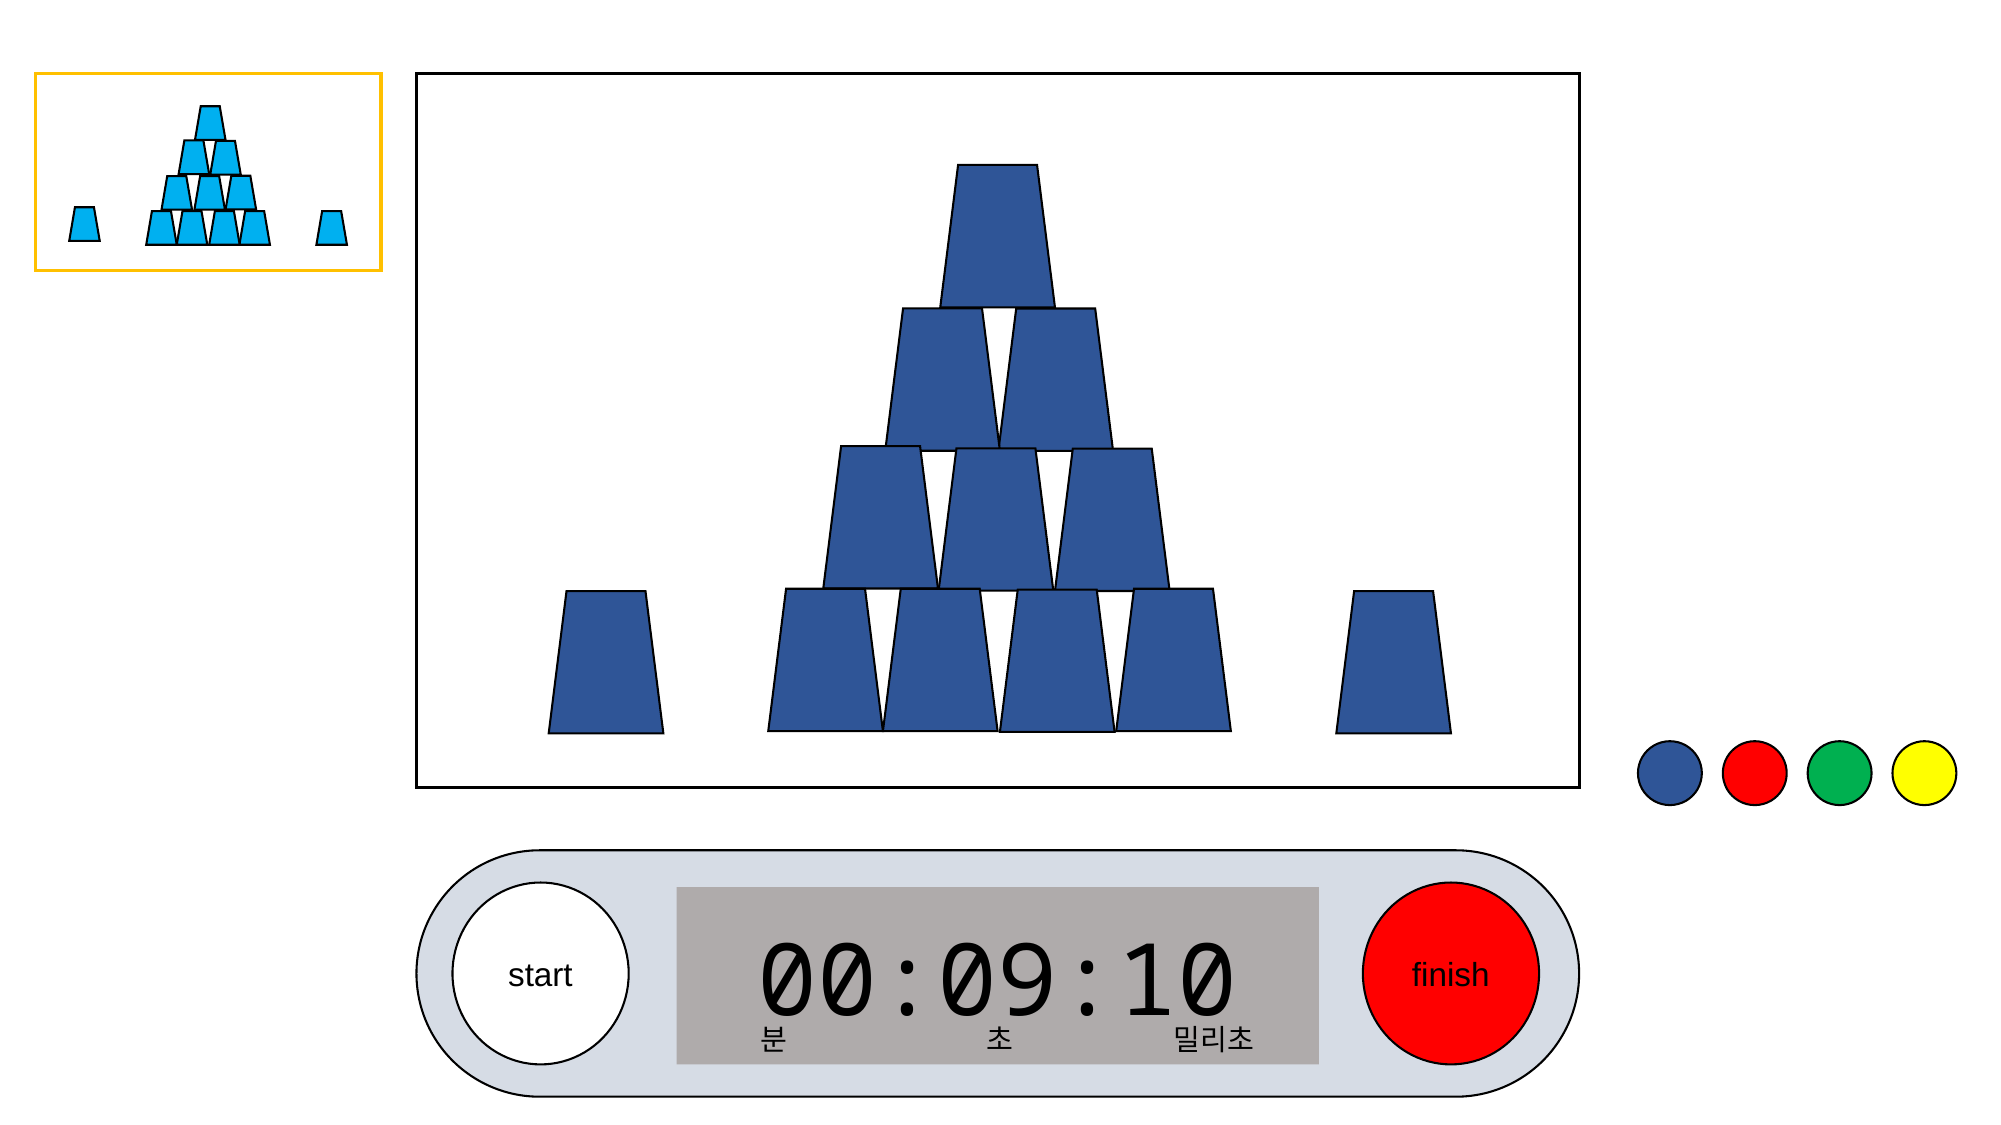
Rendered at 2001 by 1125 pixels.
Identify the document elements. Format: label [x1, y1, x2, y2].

text_box [999, 307, 1114, 452]
text_box [939, 163, 1057, 309]
text_box [999, 588, 1116, 733]
text_box [884, 307, 1001, 452]
text_box [34, 72, 382, 271]
text_box [1636, 740, 1703, 807]
text_box [1054, 447, 1171, 593]
text_box [822, 445, 939, 590]
text_box [210, 139, 242, 176]
text_box [938, 447, 1055, 592]
text_box [1335, 590, 1453, 735]
text_box [240, 210, 272, 246]
text_box [883, 587, 999, 733]
text_box [1721, 740, 1788, 807]
text_box [415, 72, 1580, 788]
text_box [160, 175, 194, 211]
text_box [547, 590, 665, 735]
text_box [177, 210, 209, 246]
text_box [225, 174, 258, 211]
text_box [1891, 740, 1958, 807]
text_box [193, 105, 227, 141]
text_box [144, 210, 178, 246]
text_box [315, 210, 349, 246]
text_box [177, 139, 211, 176]
text_box [1115, 587, 1233, 733]
text_box [193, 175, 227, 211]
text_box [208, 210, 241, 246]
text_box [416, 850, 1580, 1097]
text_box [1806, 740, 1873, 807]
text_box [767, 587, 885, 733]
text_box [67, 206, 101, 242]
